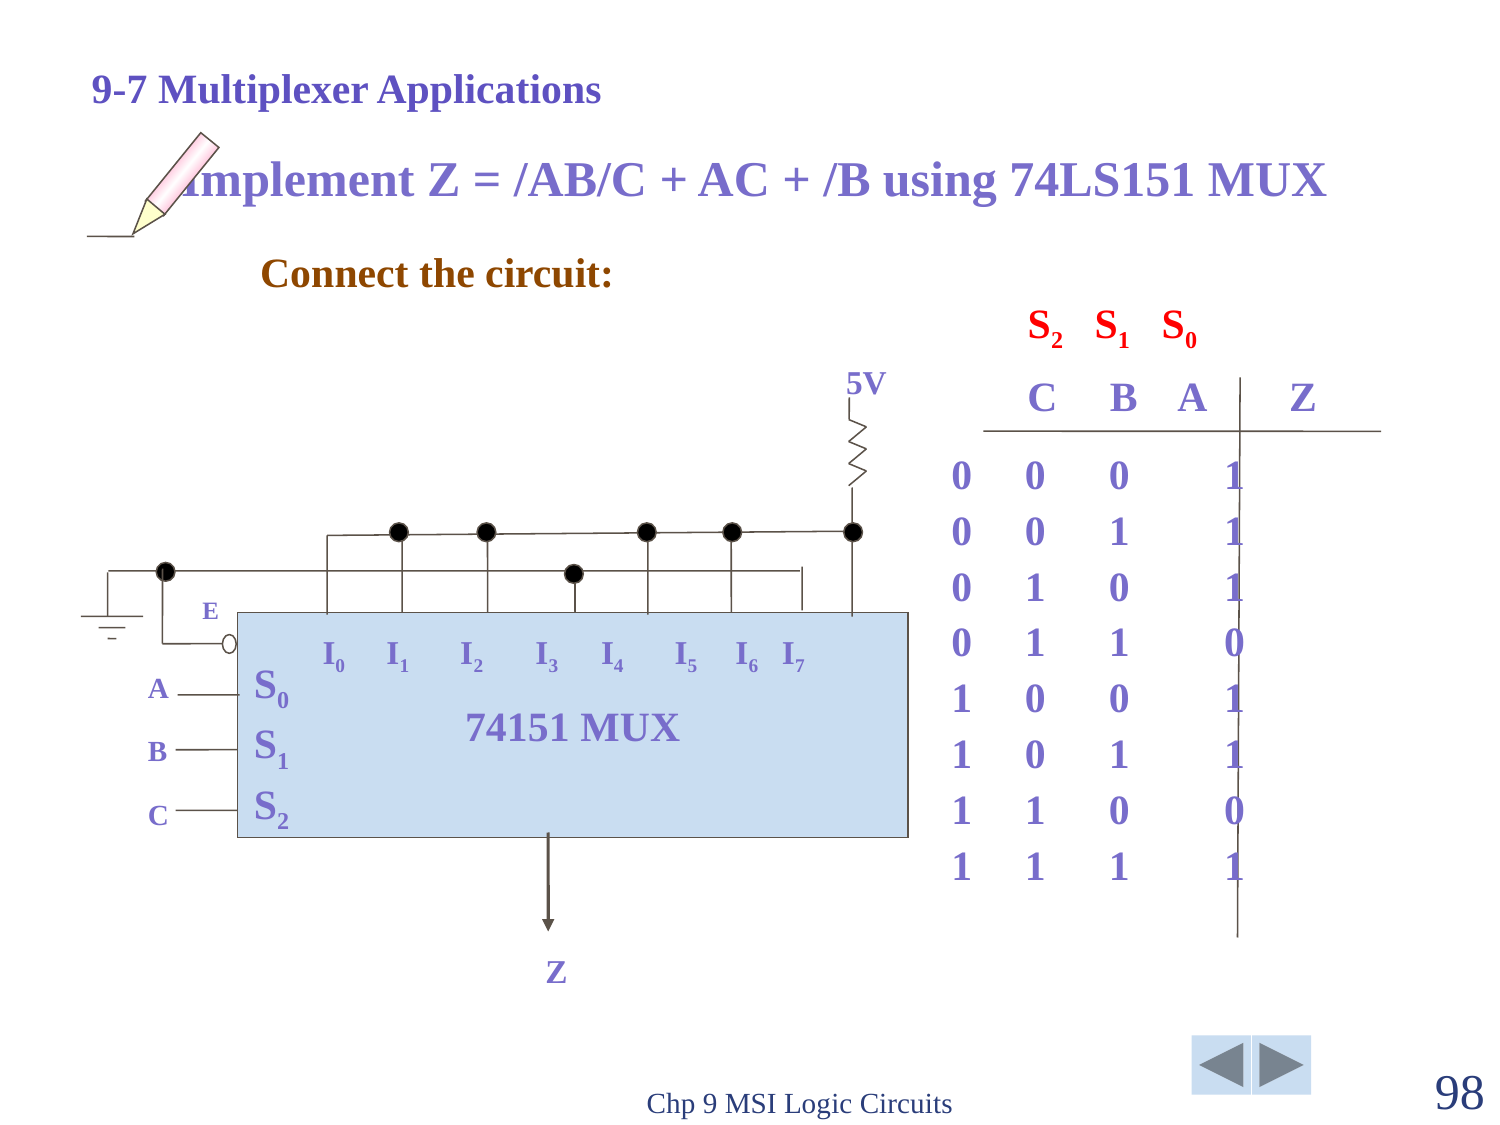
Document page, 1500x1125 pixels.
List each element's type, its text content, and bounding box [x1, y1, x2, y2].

text_box 74151 MUX [237, 612, 909, 838]
text_box [564, 564, 584, 584]
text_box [86, 130, 194, 238]
slide_number 98 [1350, 1052, 1500, 1125]
text_box 0 0 0 1 0 0 1 1 0 1 0 1 0 1 1 0 1 0 0 1 1 0 1 1 1 1 0 0 1 1 1 1 [936, 454, 1411, 895]
text_box [389, 522, 409, 542]
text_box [80, 572, 144, 639]
text_box I0 I1 I2 I3 I4 I5 I6 I7 [299, 623, 908, 684]
text_box [477, 522, 496, 542]
text_box E [187, 587, 235, 633]
text_box C B A Z [1012, 362, 1403, 428]
text_box [722, 522, 742, 542]
text_box [542, 832, 555, 932]
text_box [848, 419, 867, 486]
text_box 9-7 Multiplexer Applications [76, 54, 621, 120]
text_box S0 S1 S2 [239, 658, 306, 835]
text_box S2 S1 S0 [1012, 289, 1281, 361]
text_box [156, 562, 175, 582]
text_box Connect the circuit: [245, 238, 630, 304]
text_box 5V [803, 353, 929, 409]
text_box [222, 634, 237, 654]
text_box [843, 522, 863, 542]
text_box Z [530, 942, 583, 998]
text_box A B C [133, 647, 185, 839]
text_box [637, 522, 657, 542]
footer Chp 9 MSI Logic Circuits [562, 1052, 1038, 1125]
text_box Implement Z = /AB/C + AC + /B using 74LS151 MUX [194, 139, 1493, 215]
